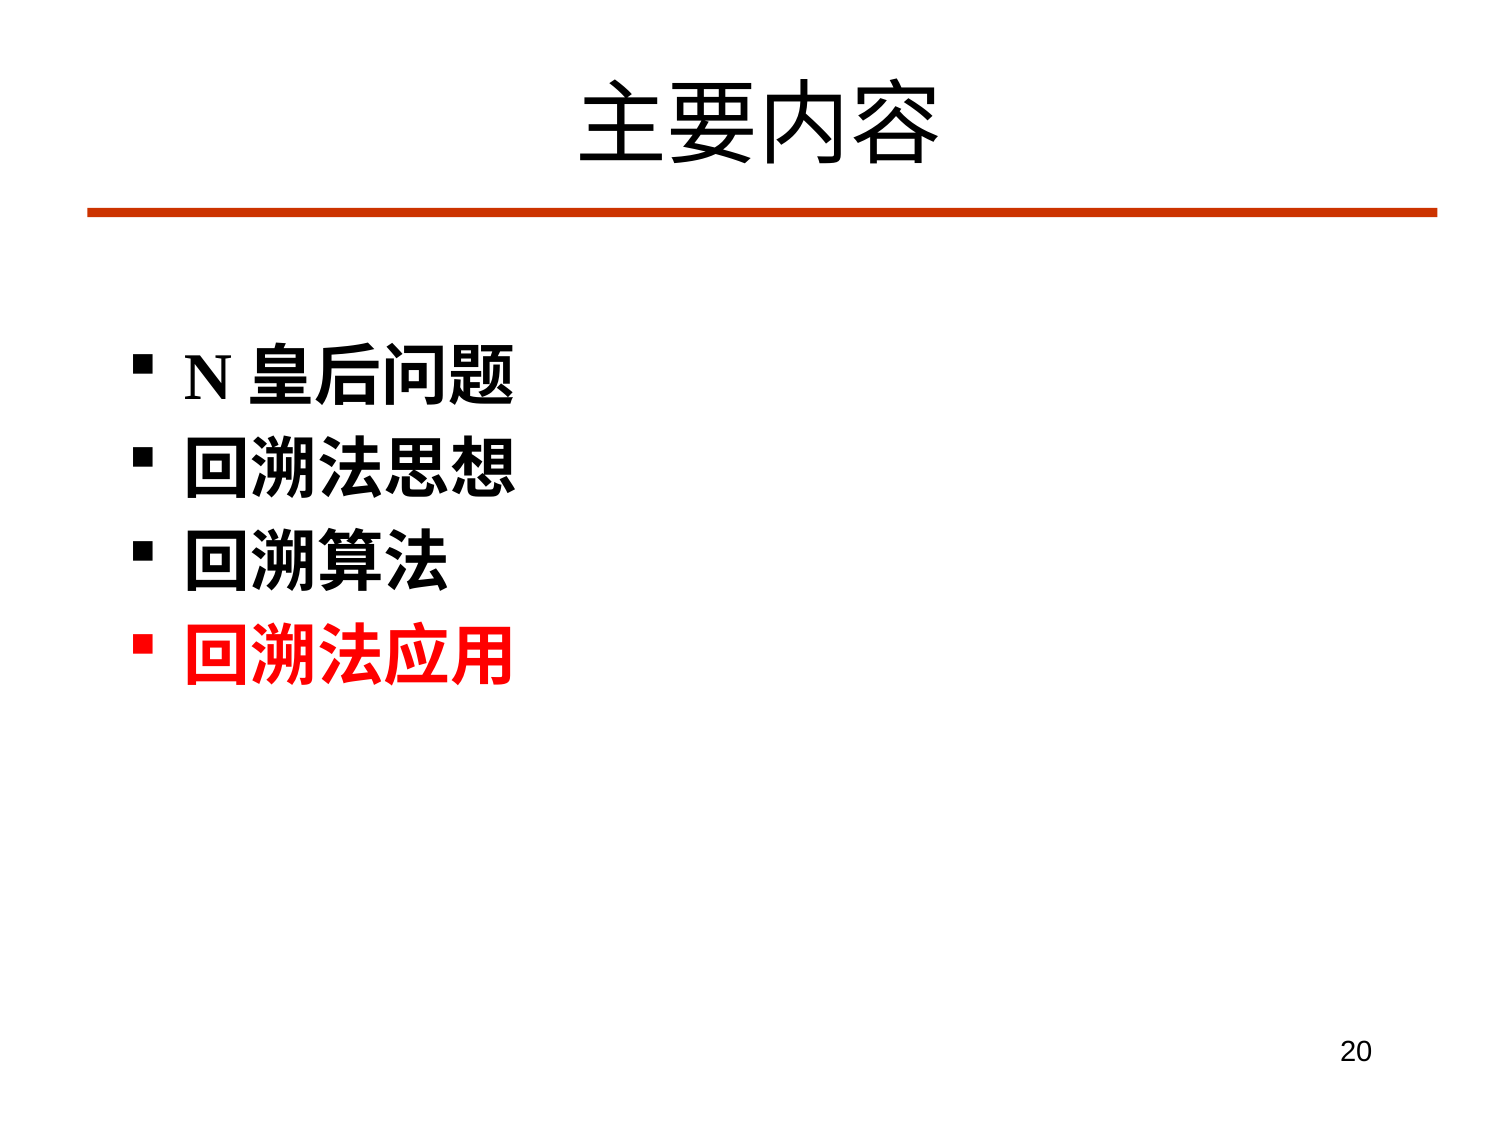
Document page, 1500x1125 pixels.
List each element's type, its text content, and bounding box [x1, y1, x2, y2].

title 主要内容 [120, 25, 1396, 214]
slide_number 20 [1074, 1024, 1388, 1101]
list N皇后问题 回溯法思想 回溯算法 回溯法应用 [112, 324, 1388, 1000]
